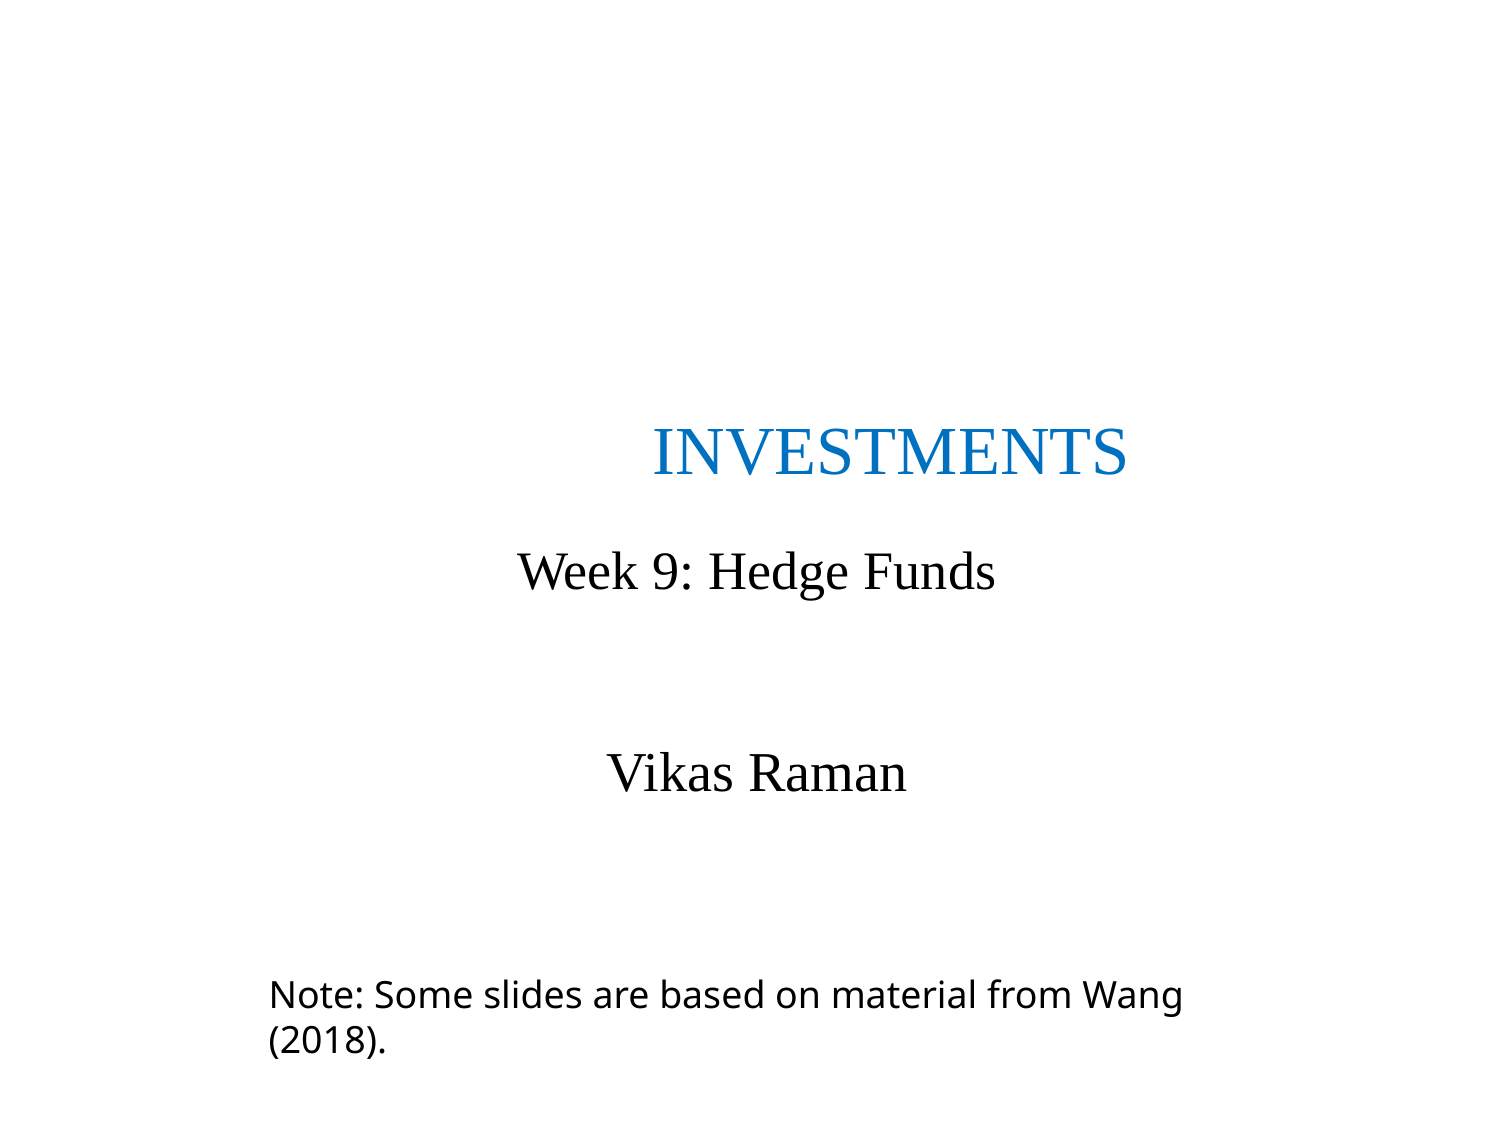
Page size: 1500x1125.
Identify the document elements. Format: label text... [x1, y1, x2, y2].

title INVESTMENTS [187, 393, 1313, 512]
text_box Note: Some slides are based on material from Wang (2018). [253, 964, 1294, 1069]
subtitle Week 9: Hedge Funds Vikas Raman [194, 535, 1320, 842]
